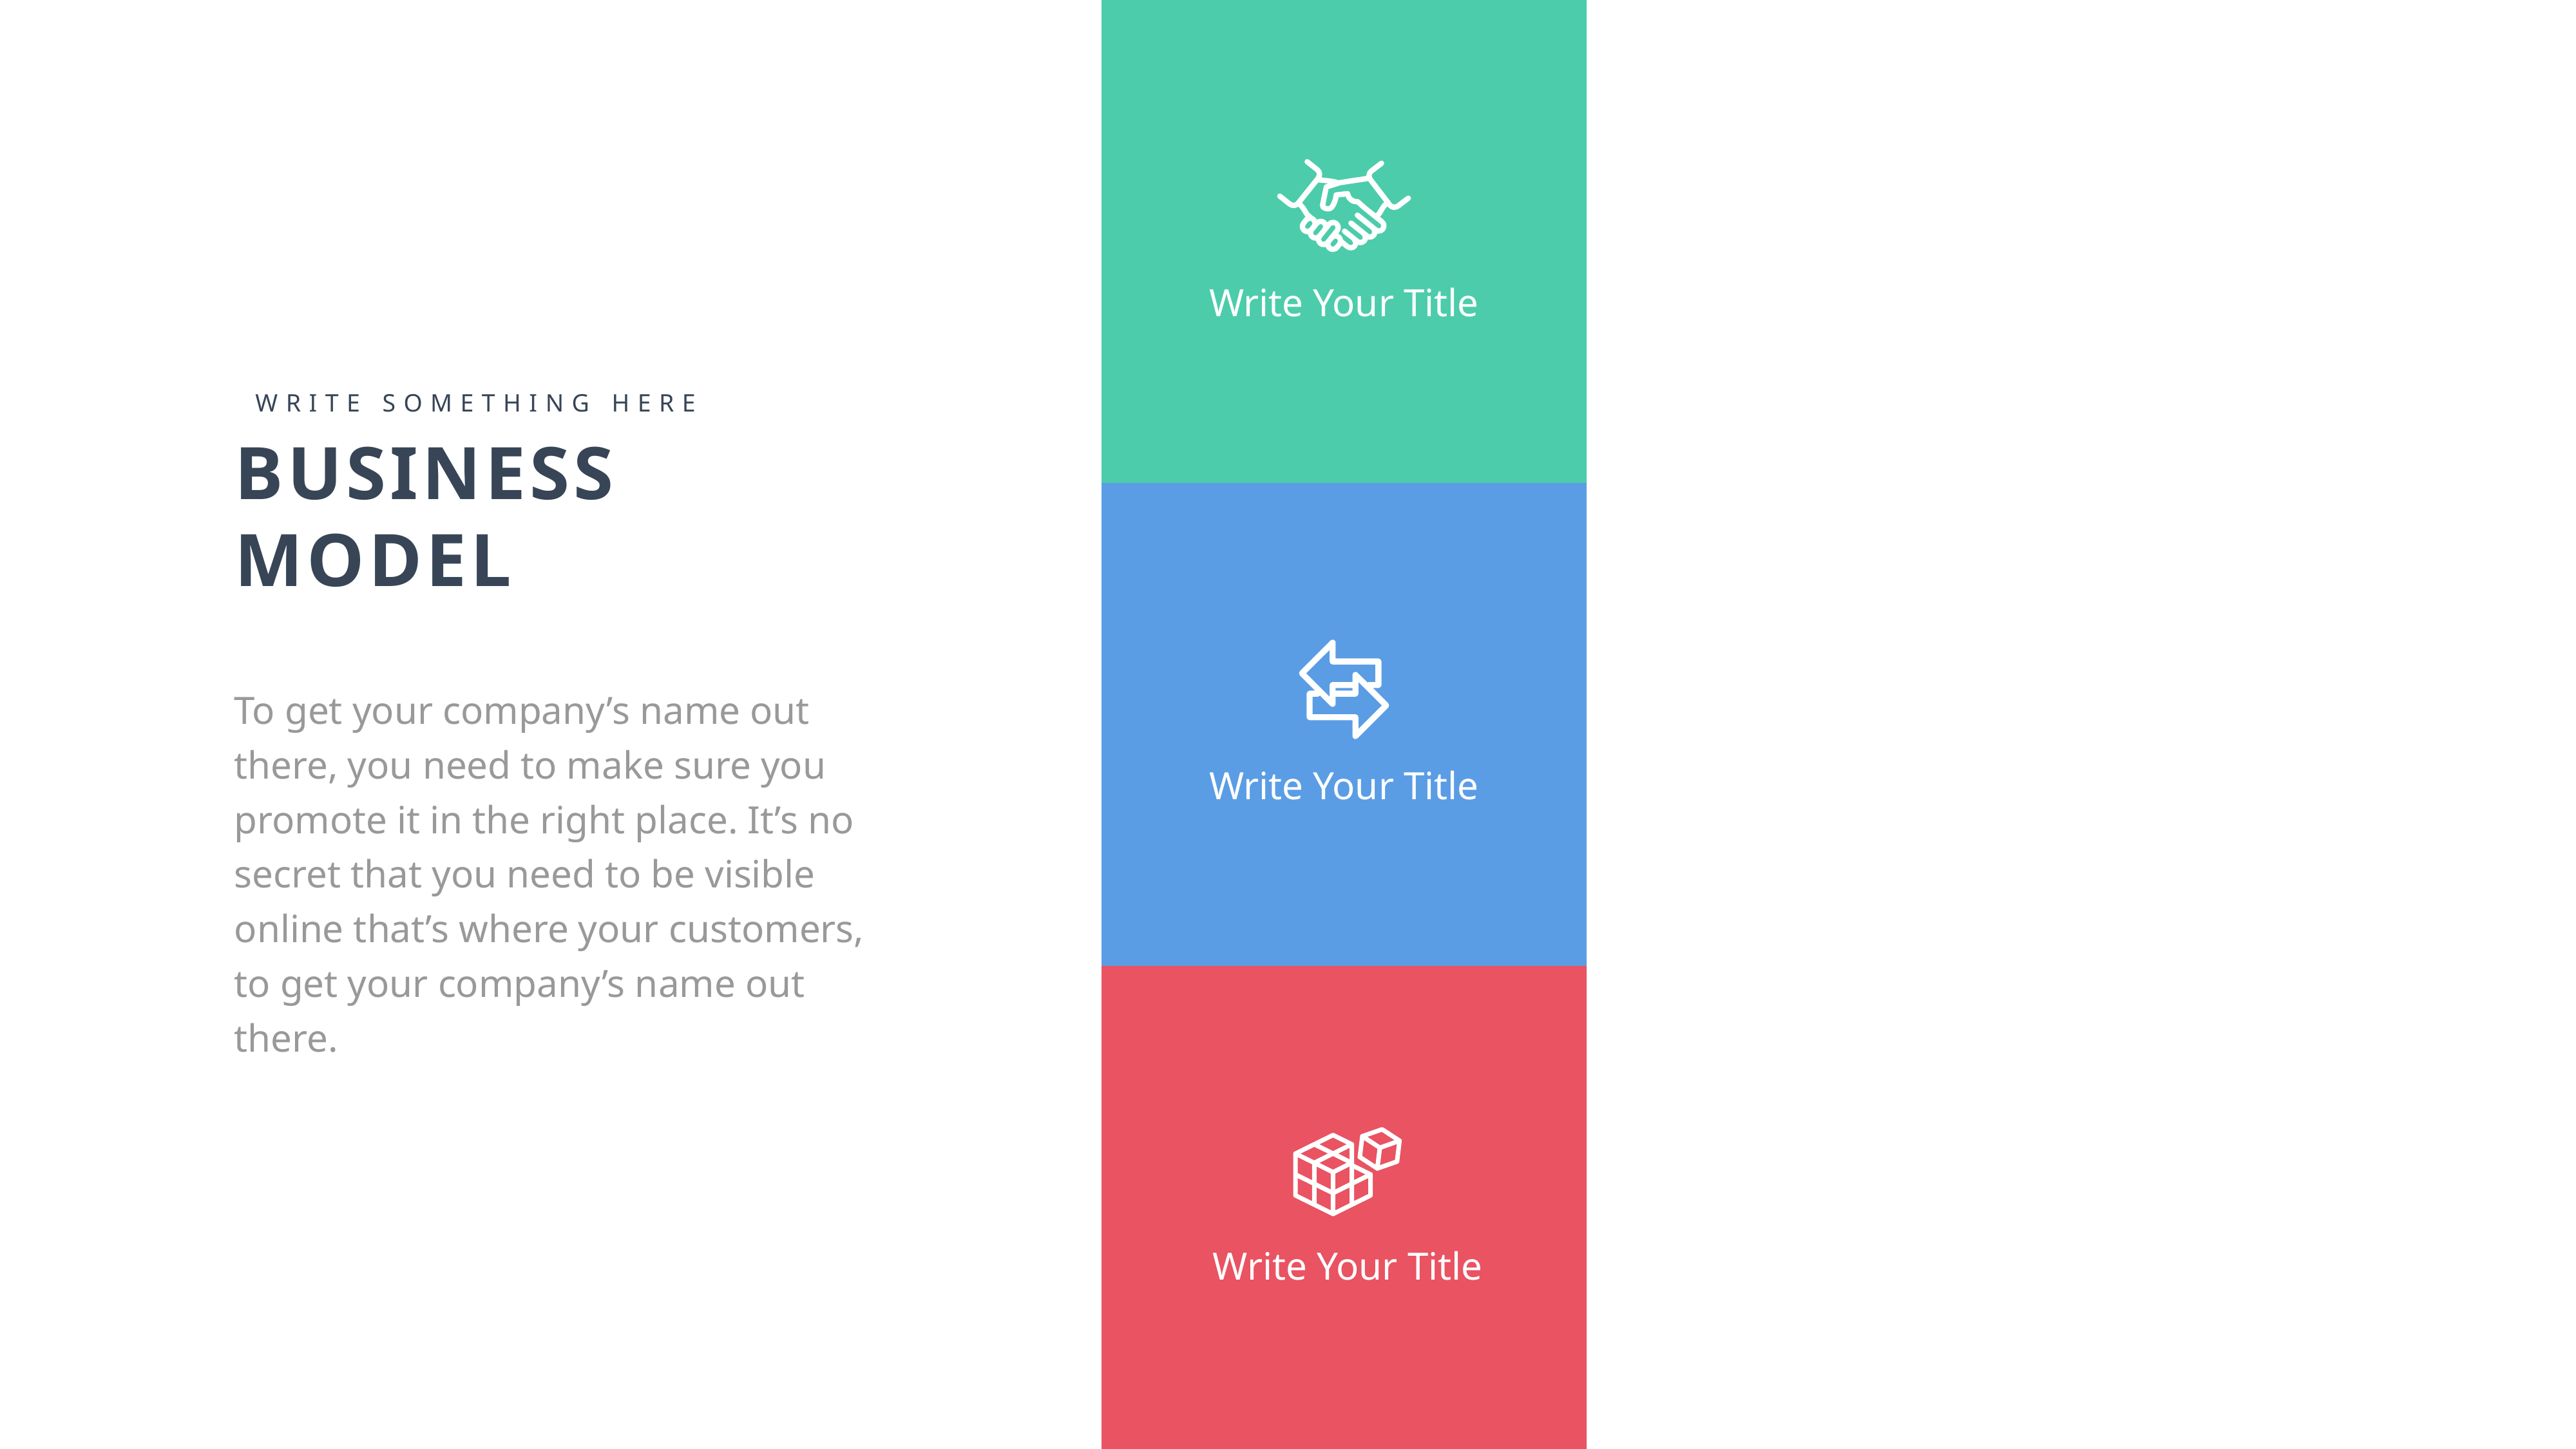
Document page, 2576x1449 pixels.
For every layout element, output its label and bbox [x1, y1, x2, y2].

text_box [1127, 639, 1561, 808]
text_box [1101, 482, 1587, 965]
text_box [1131, 1127, 1564, 1288]
text_box [1101, 0, 1587, 482]
text_box [224, 383, 877, 1066]
picture [1587, 0, 2576, 1449]
text_box [1127, 158, 1561, 325]
text_box [1101, 965, 1587, 1449]
